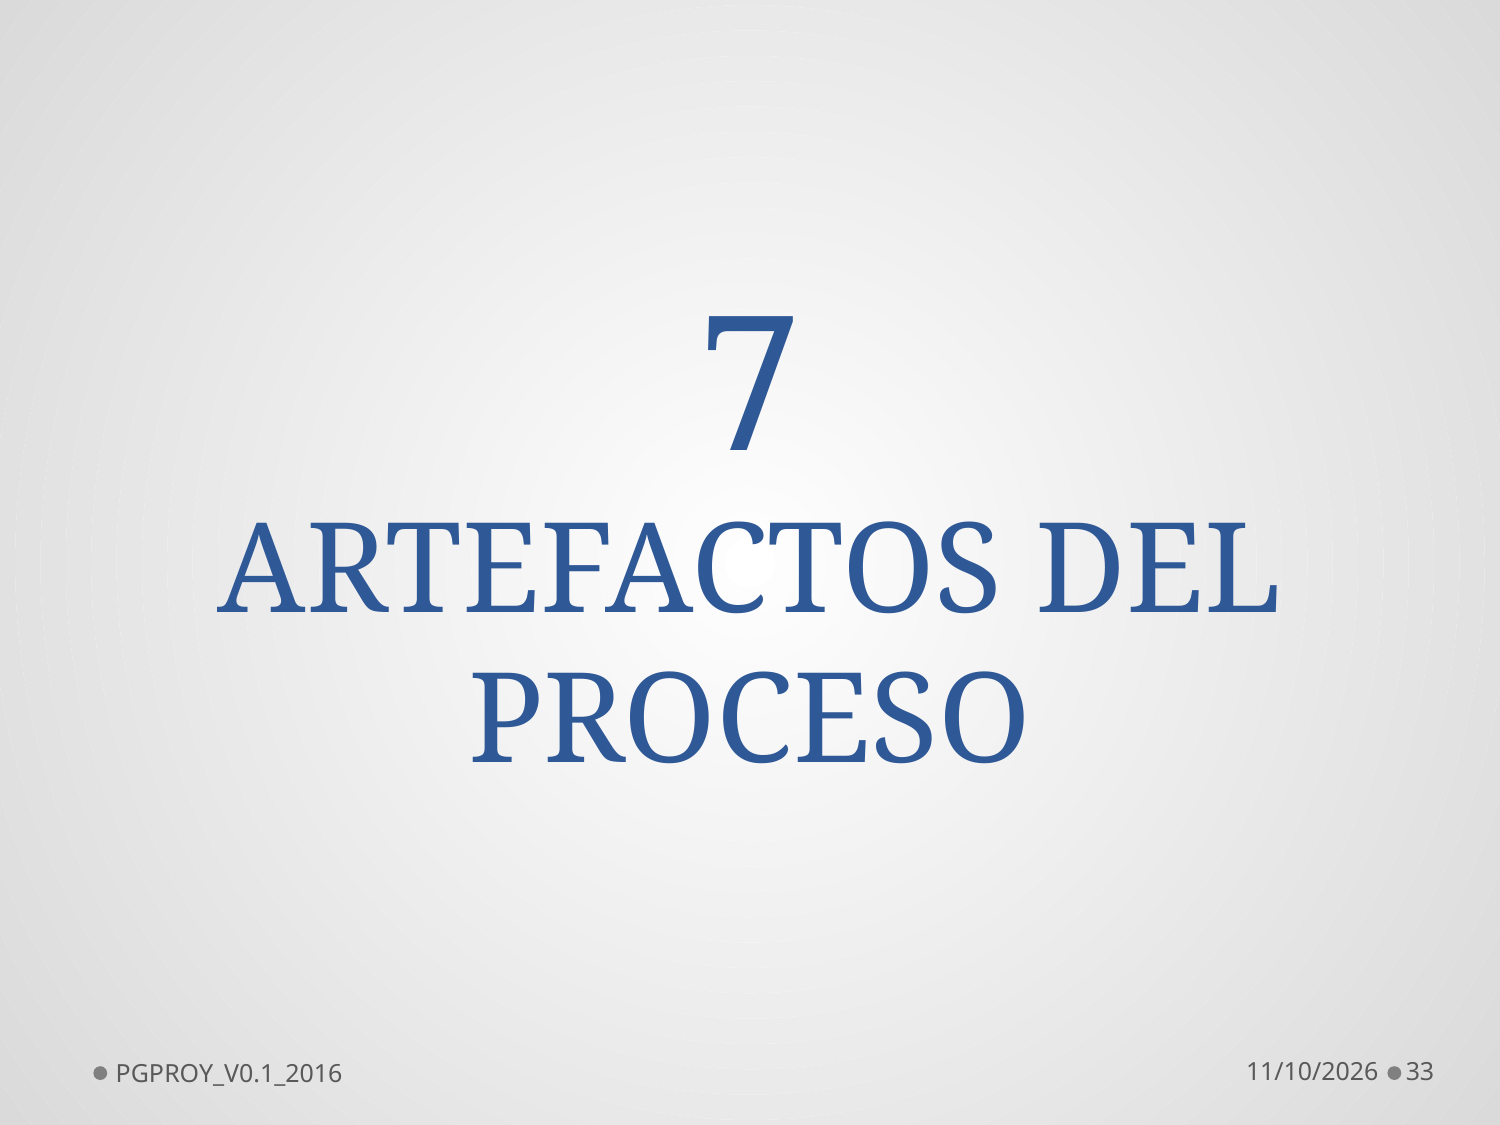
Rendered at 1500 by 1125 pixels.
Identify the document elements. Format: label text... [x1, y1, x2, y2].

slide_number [1043, 1042, 1386, 1103]
subtitle 7 ARTEFACTOS DEL PROCESO [0, 255, 1500, 823]
slide_number 33 [1401, 1042, 1494, 1103]
footer PGPROY_V0.1_2016 [108, 1042, 703, 1103]
